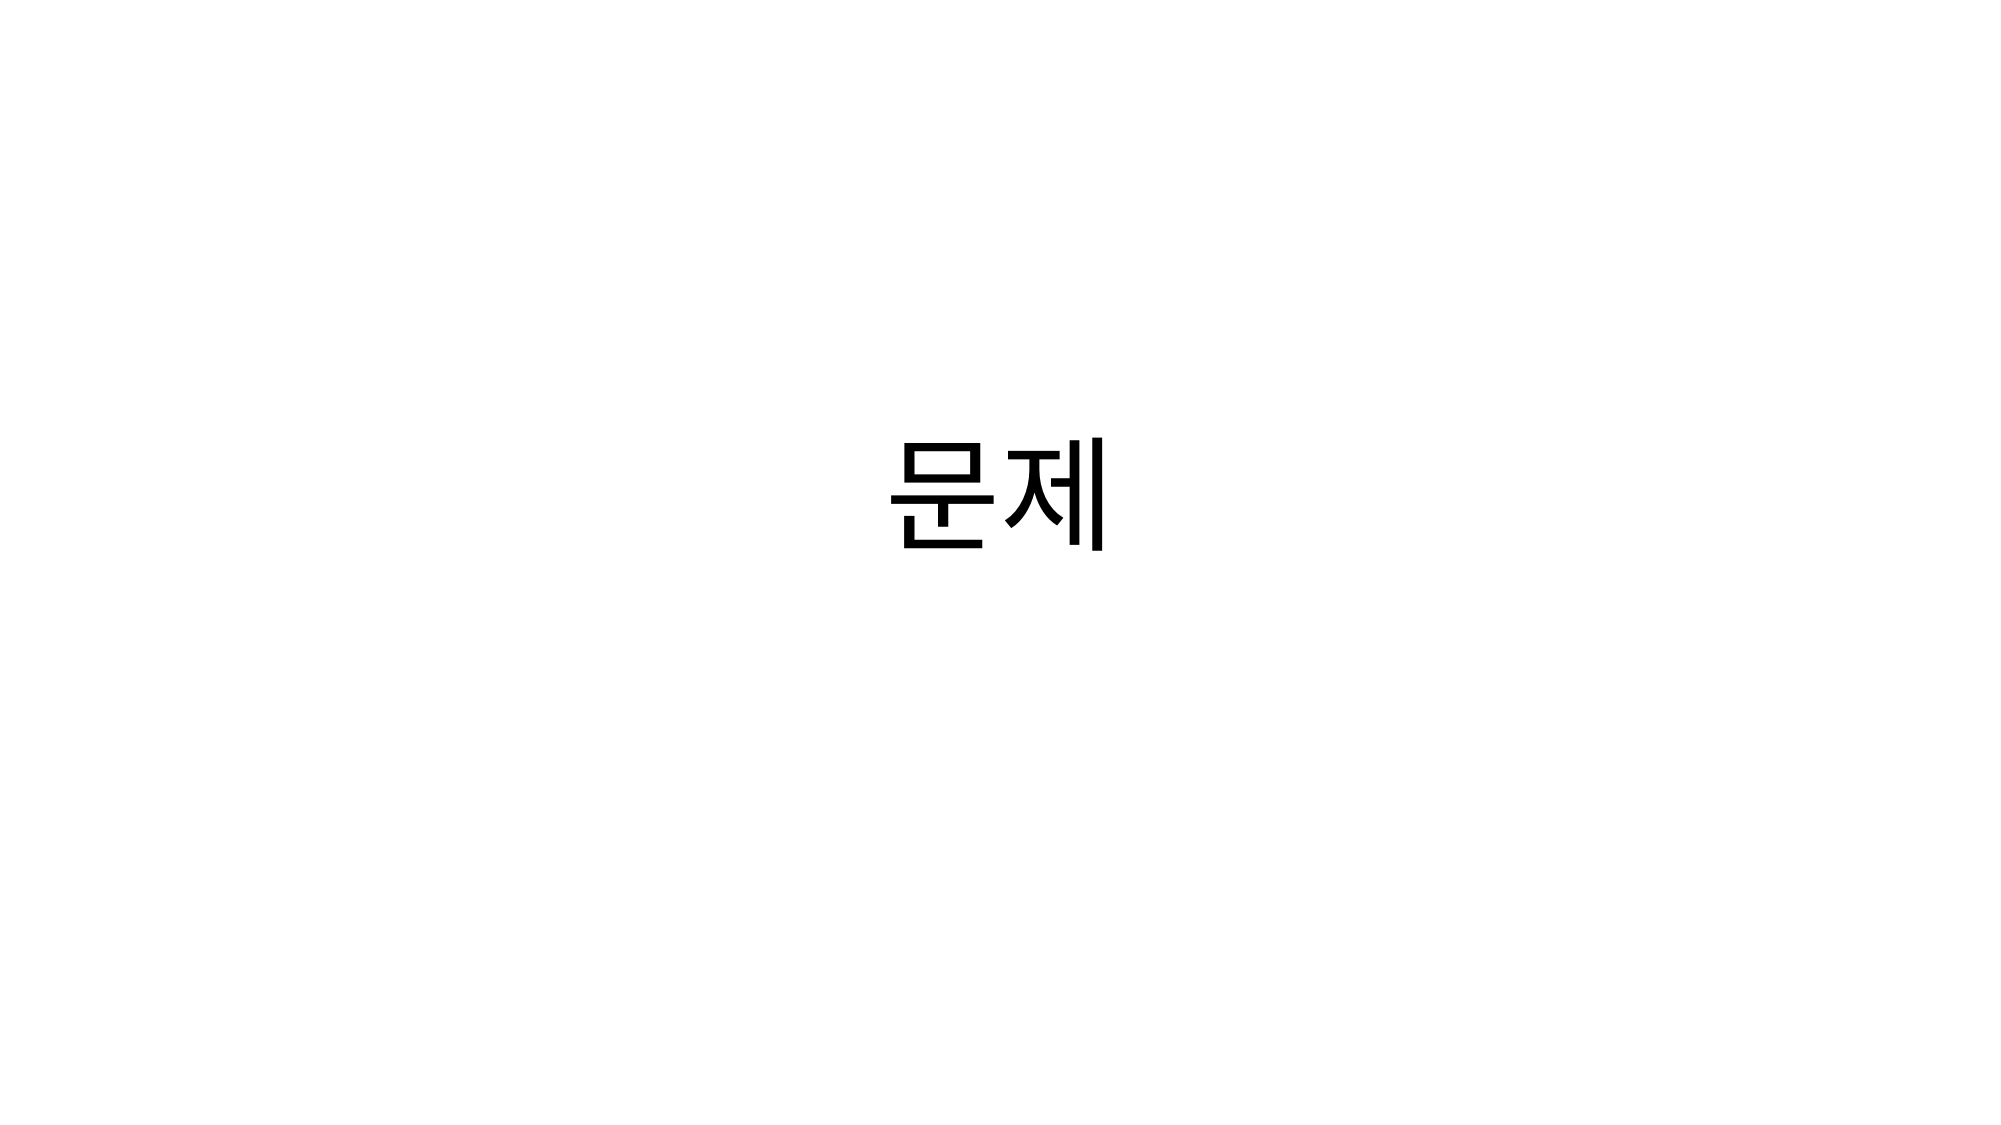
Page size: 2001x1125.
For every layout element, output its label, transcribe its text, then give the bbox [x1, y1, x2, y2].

title 문제 [249, 184, 1750, 576]
